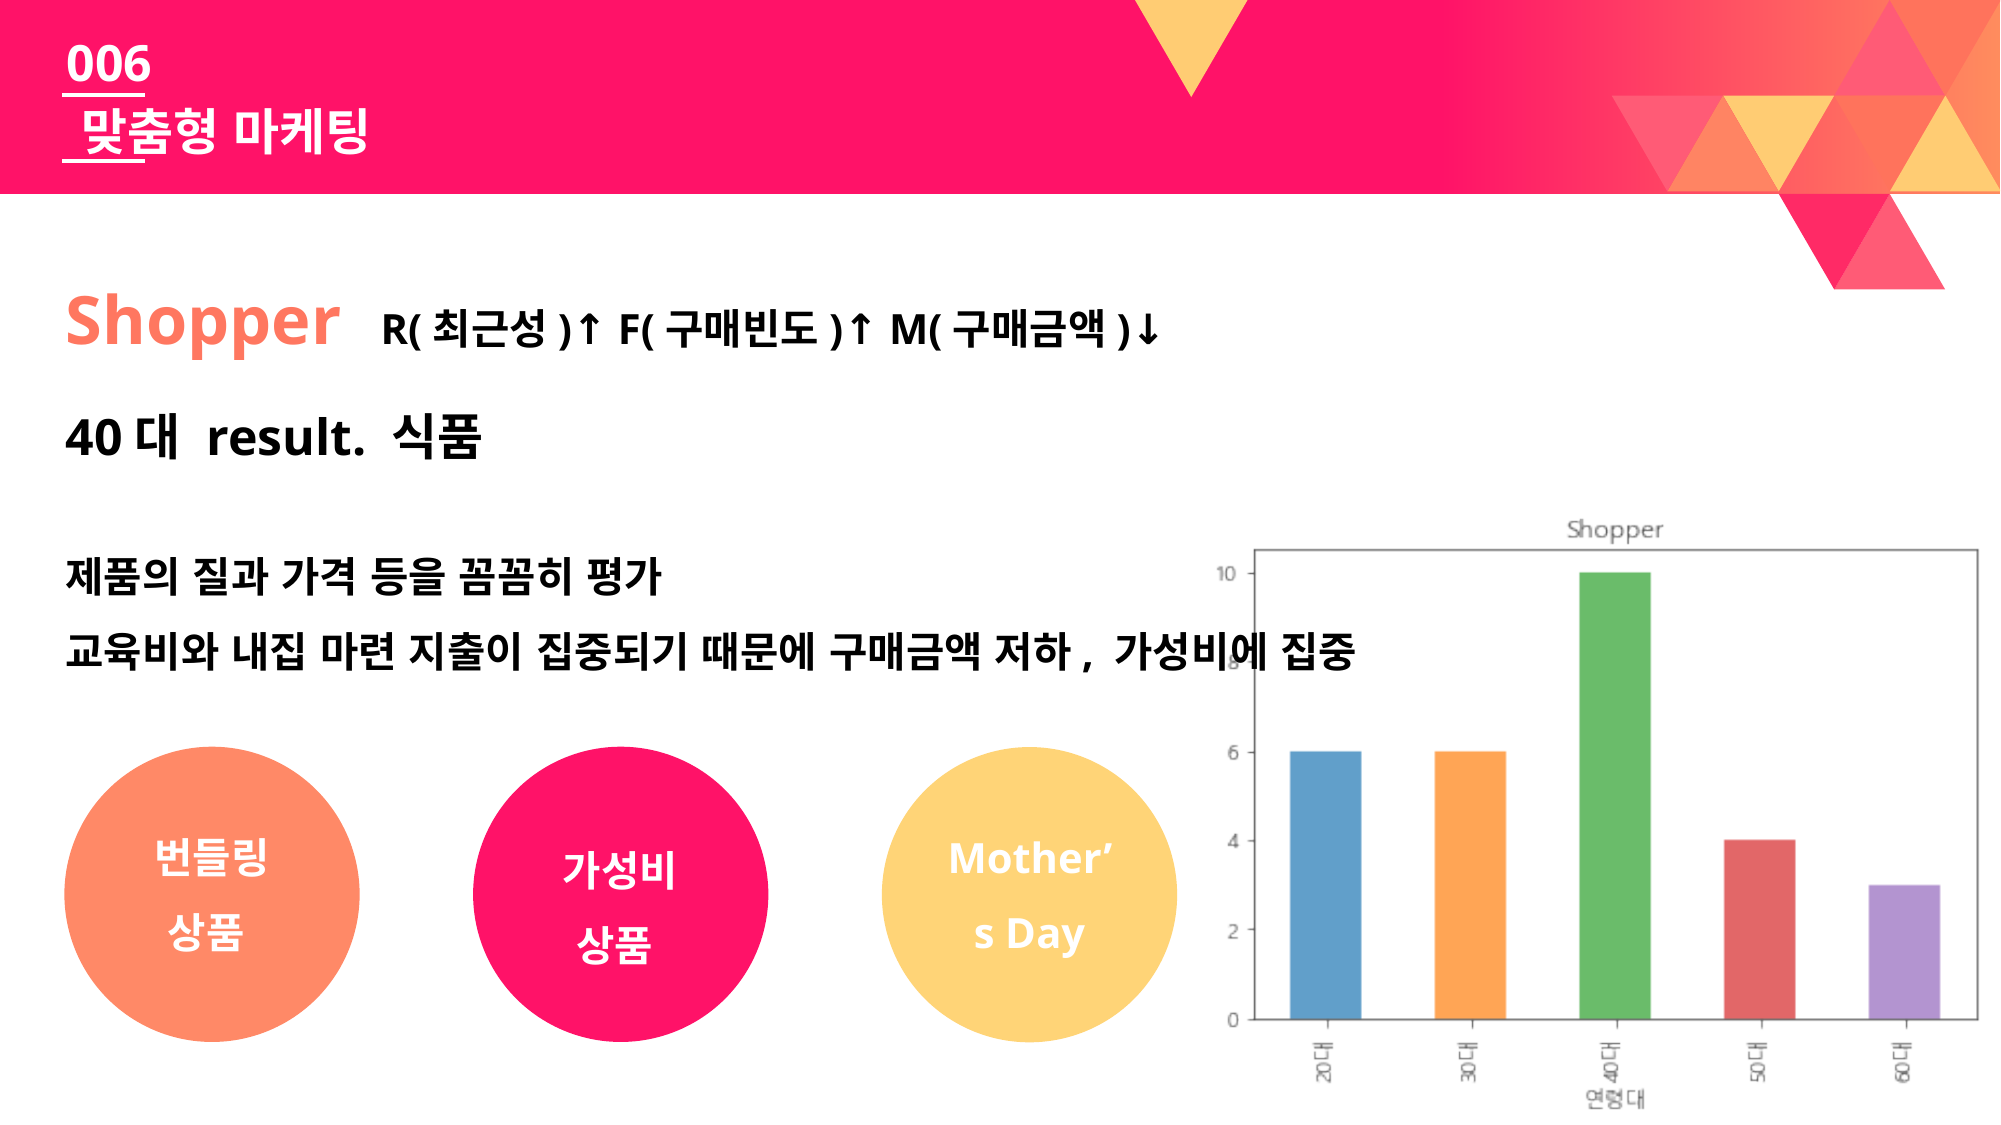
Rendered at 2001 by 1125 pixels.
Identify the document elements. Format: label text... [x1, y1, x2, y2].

text_box 005 [1656, 176, 1662, 194]
text_box 007 [1828, 99, 1836, 193]
text_box 007 [1828, 0, 1836, 95]
text_box 번들링 상품 [63, 745, 361, 1044]
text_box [1969, 49, 1974, 143]
text_box 맞춤형 마케팅 [66, 93, 387, 169]
text_box Mother’s Day [880, 746, 1179, 1044]
text_box 005 [1656, 0, 1662, 94]
text_box 006 [52, 24, 168, 99]
picture [1200, 504, 1999, 1125]
text_box 40대 result. 식품 제품의 질과 가격 등을 꼼꼼히 평가 교육비와 내집 마련 지출이 집중되기 때문에 구매금액 저하, 가성비에 집중 [50, 368, 1790, 826]
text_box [64, 95, 143, 162]
text_box 가성비 상품 [472, 745, 770, 1044]
text_box Shopper R(최근성)↑ F(구매빈도)↑ M(구매금액)↓ [50, 230, 1981, 416]
